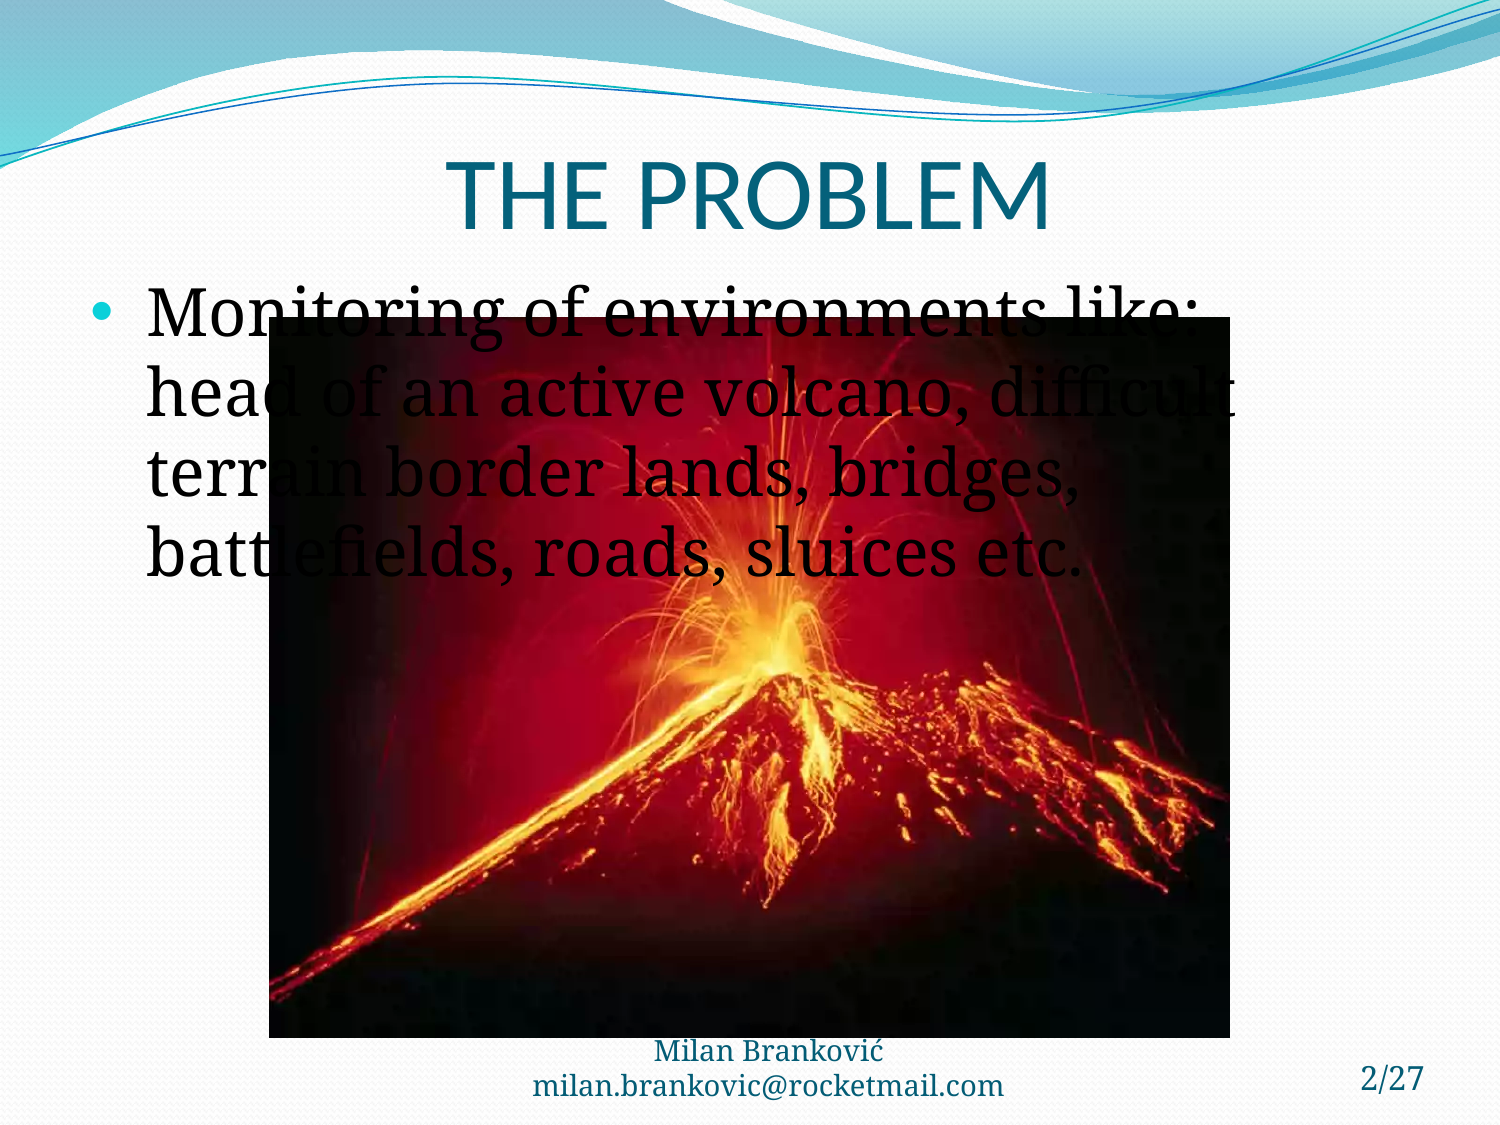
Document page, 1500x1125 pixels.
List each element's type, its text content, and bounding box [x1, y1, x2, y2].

slide_number 16/27 [262, 318, 269, 1005]
title THE PROBLEM [75, 115, 1425, 250]
slide_number 2/27 [1299, 1042, 1425, 1103]
text_box Monitoring of environments like: head of an active volcano, difficult terrain border lands, bridges, battlefields, roads, sluices etc. [74, 262, 1425, 1005]
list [269, 317, 1231, 1038]
slide_number 16/27 [1231, 320, 1236, 1005]
footer Milan Branković milan.brankovic@rocketmail.com [437, 1051, 1100, 1103]
